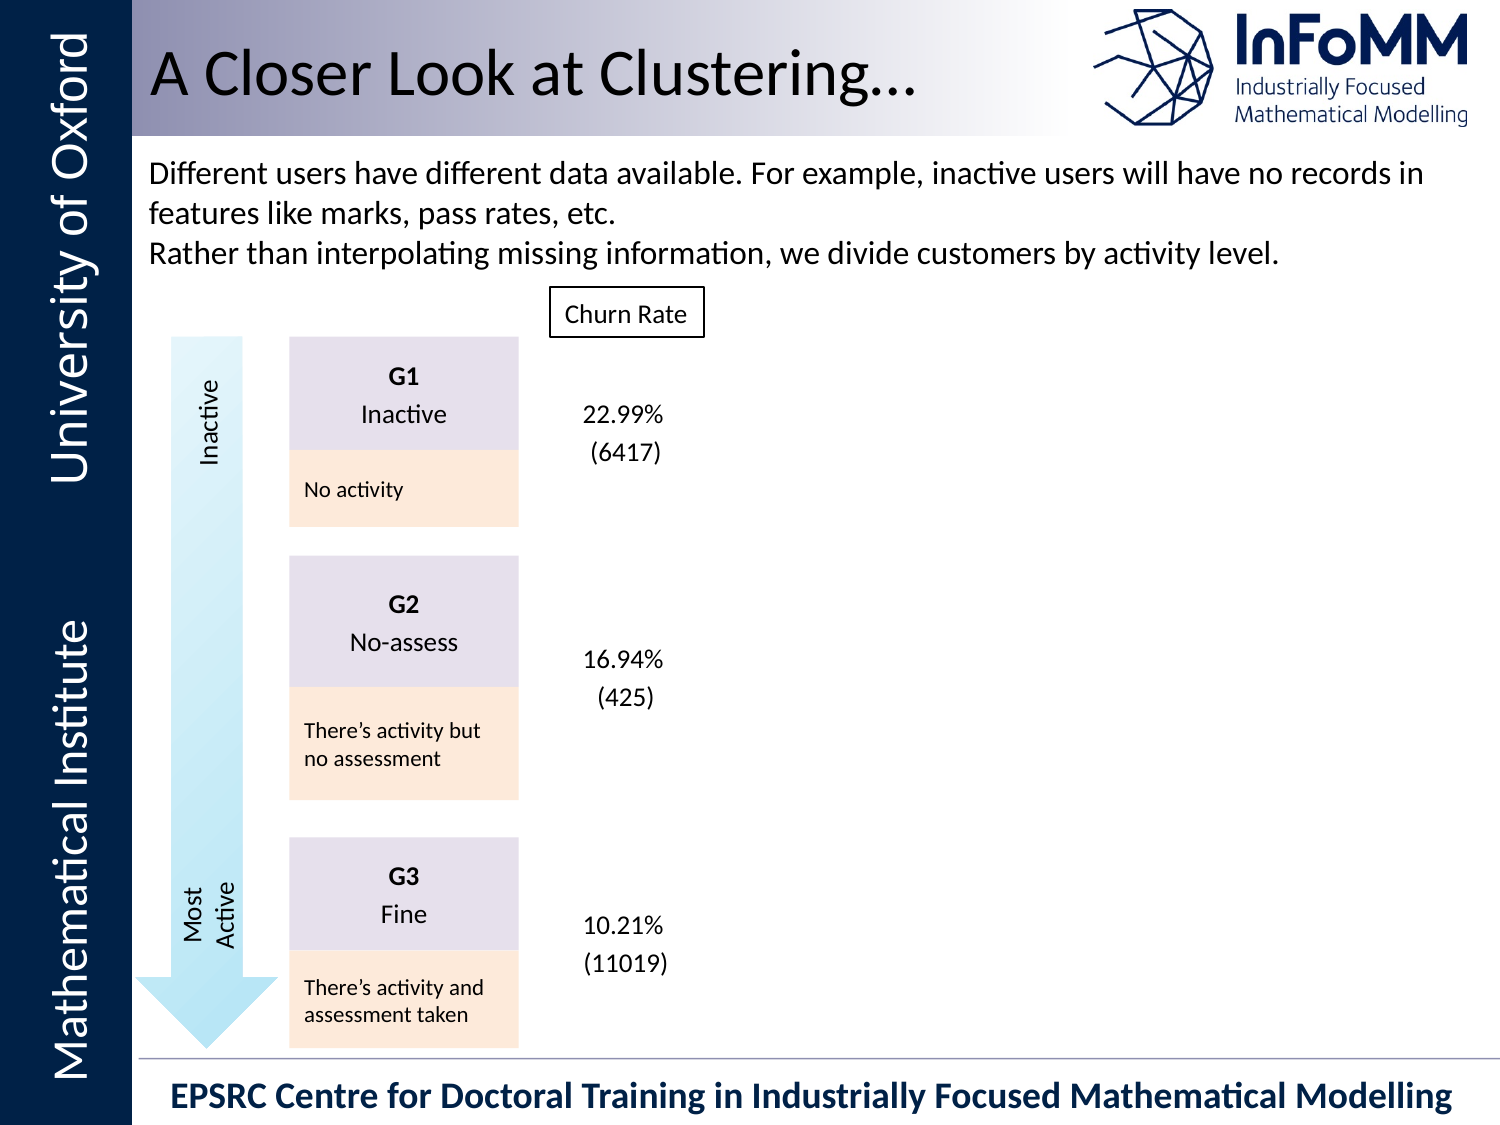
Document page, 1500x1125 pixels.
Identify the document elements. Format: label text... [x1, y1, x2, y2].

text_box 10.21% (11019) [549, 837, 703, 1049]
text_box Churn Rate [550, 287, 704, 338]
text_box 22.99% (6417) [549, 336, 703, 527]
text_box Different users have different data available. For example, inactive users will have no records in features like marks, pass rates, etc. Rather than interpolating missing information, we divide customers by activity level. [134, 143, 1458, 279]
picture [1093, 9, 1467, 127]
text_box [135, 336, 278, 1049]
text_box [289, 336, 519, 528]
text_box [289, 555, 519, 801]
text_box 16.94% (425) [549, 553, 703, 801]
title A Closer Look at Clustering… [135, 0, 1093, 138]
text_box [289, 837, 519, 1049]
